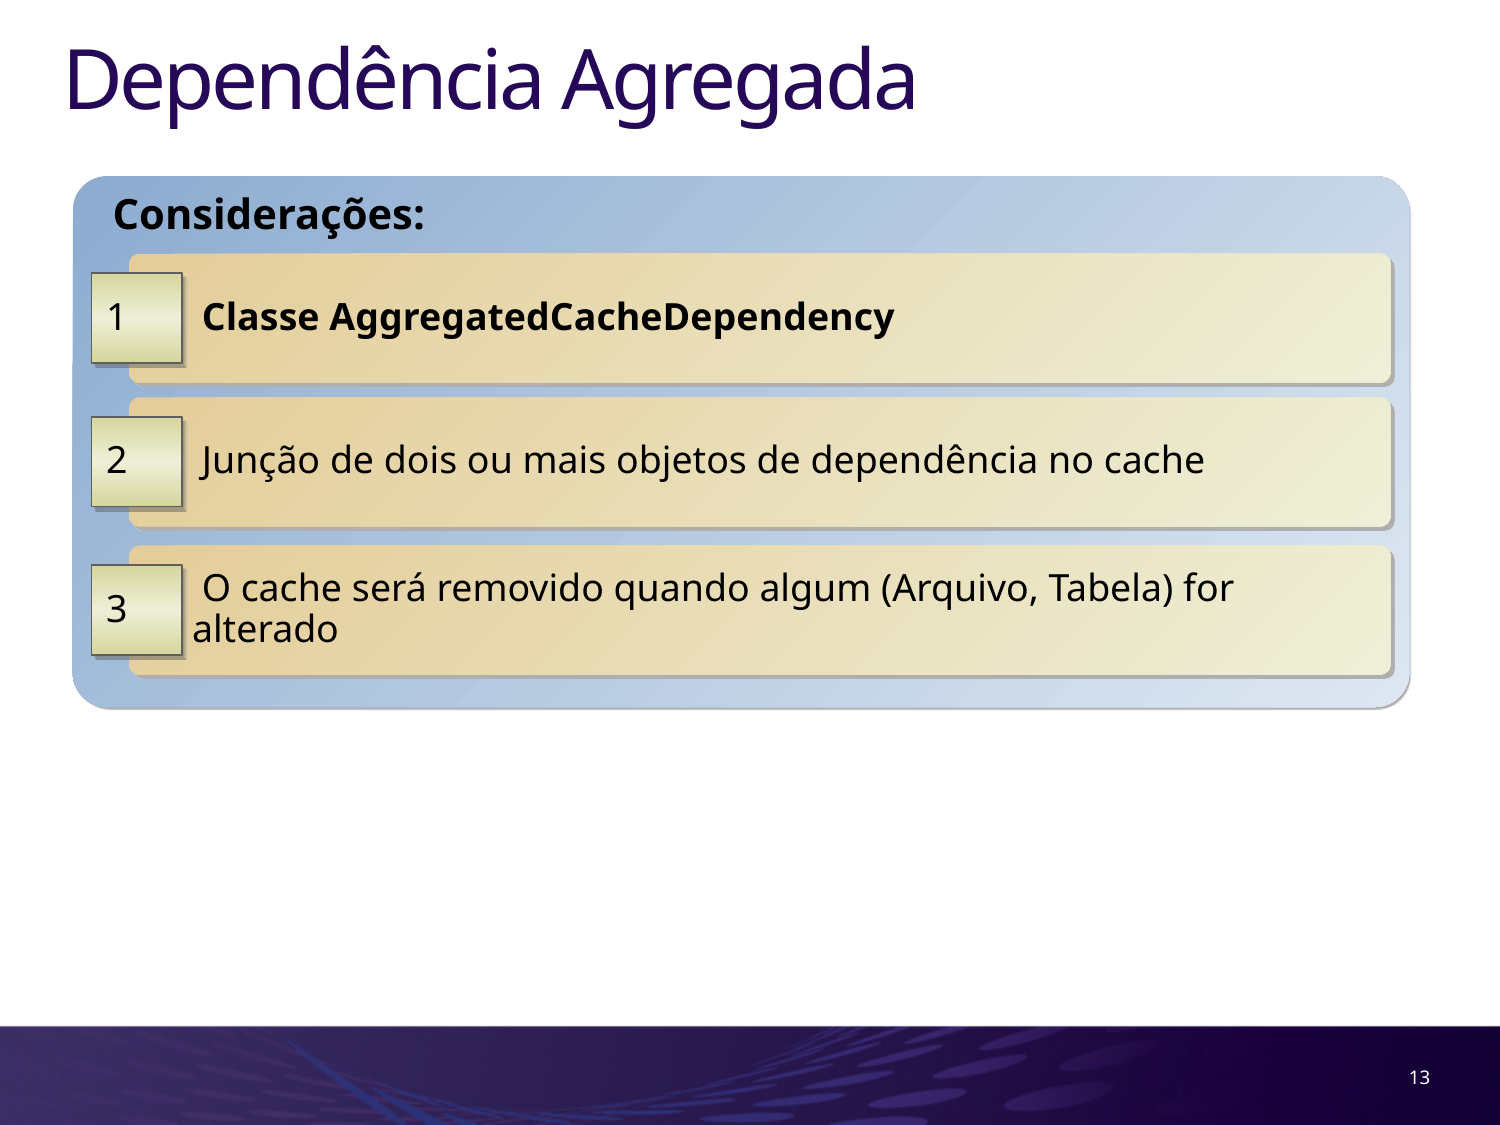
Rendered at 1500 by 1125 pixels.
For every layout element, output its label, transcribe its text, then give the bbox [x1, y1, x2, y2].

picture [0, 0, 1500, 1125]
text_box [91, 397, 1391, 527]
slide_number 13 [1408, 1031, 1467, 1092]
text_box Considerações: [72, 176, 1410, 708]
title Dependência Agregada [62, 37, 1438, 129]
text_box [91, 545, 1391, 675]
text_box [91, 253, 1391, 383]
